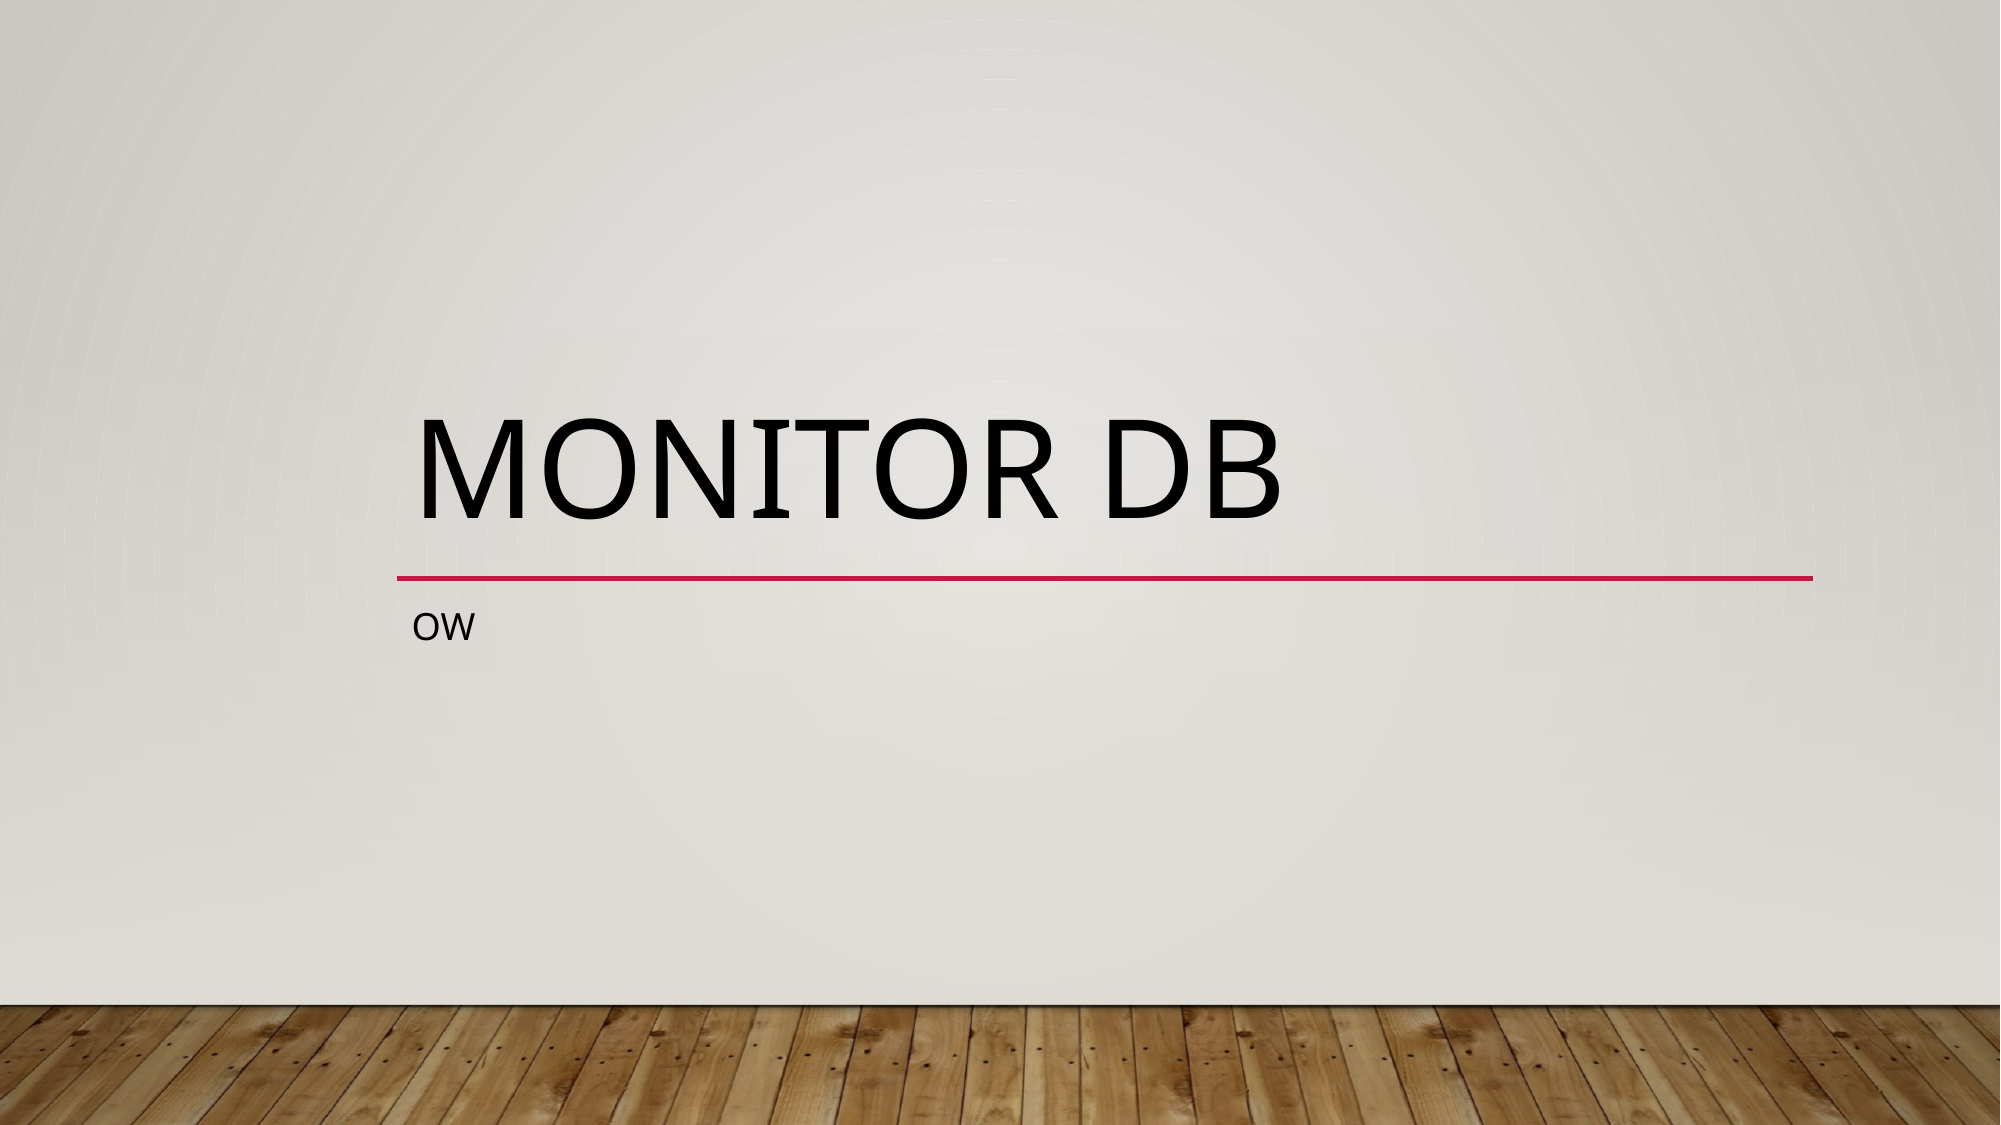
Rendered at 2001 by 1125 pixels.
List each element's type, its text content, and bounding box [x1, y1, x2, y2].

picture [0, 1005, 2000, 1125]
subtitle ow [396, 579, 1814, 740]
title Monitor Db [396, 131, 1814, 549]
